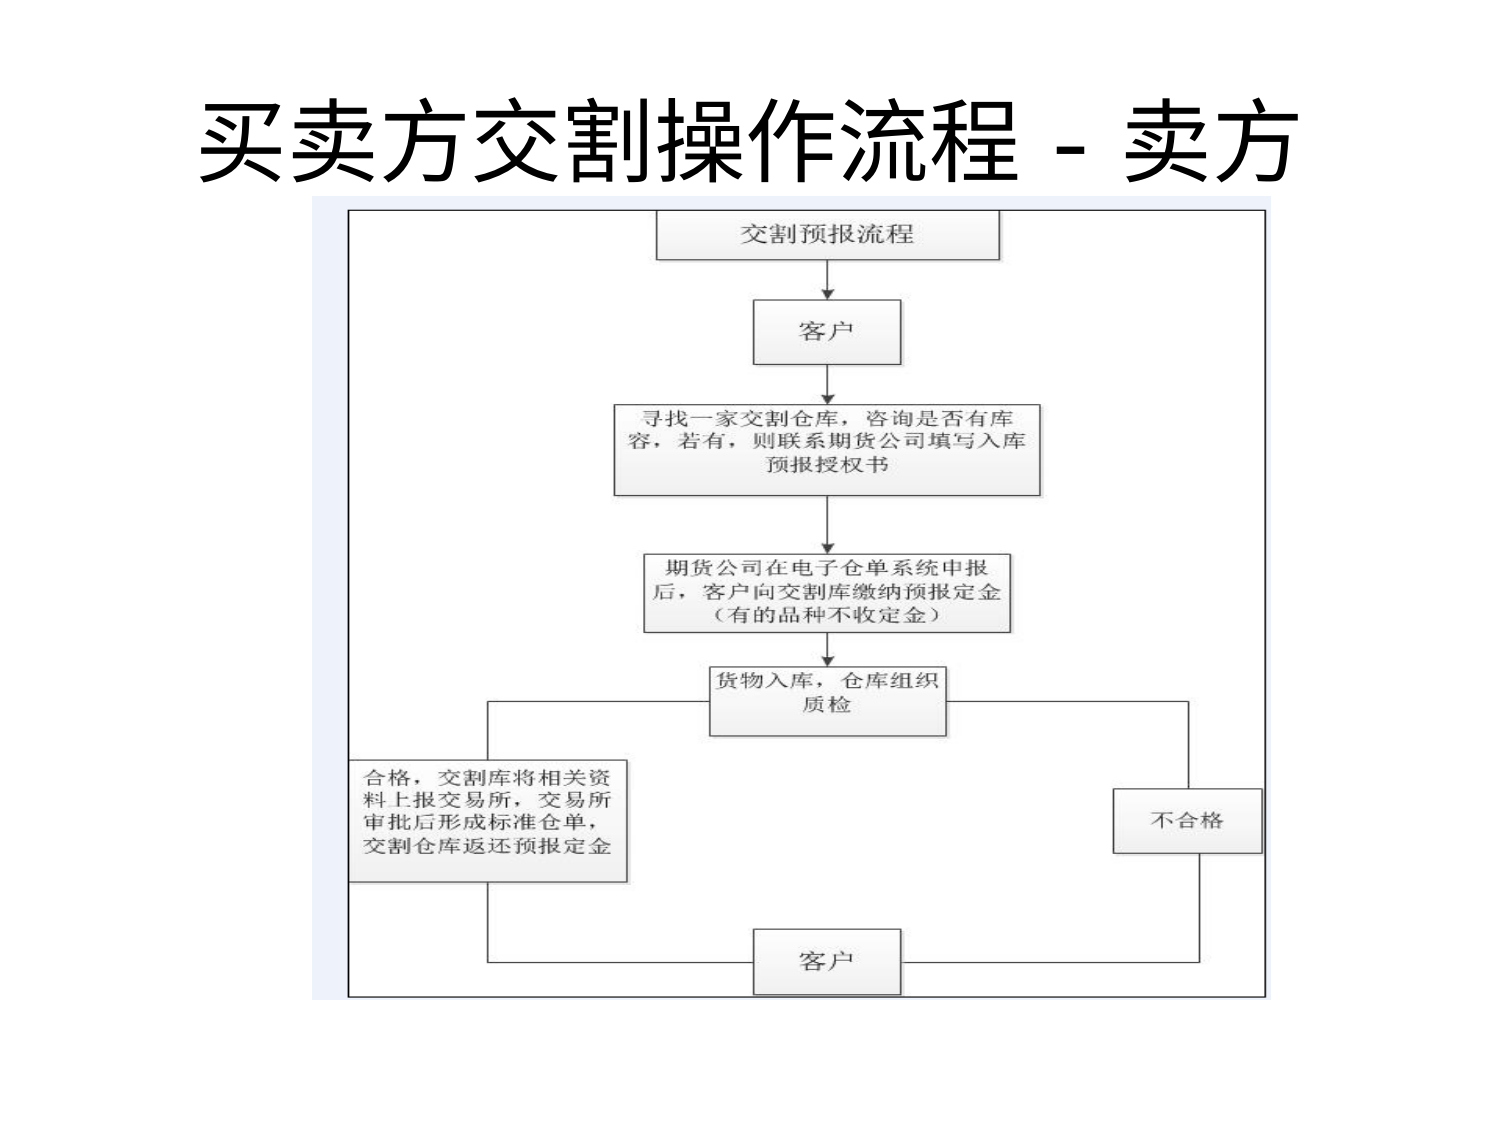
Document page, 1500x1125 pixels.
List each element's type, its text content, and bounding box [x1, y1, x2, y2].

picture [312, 196, 1272, 1000]
title 买卖方交割操作流程-卖方 [75, 45, 1425, 233]
